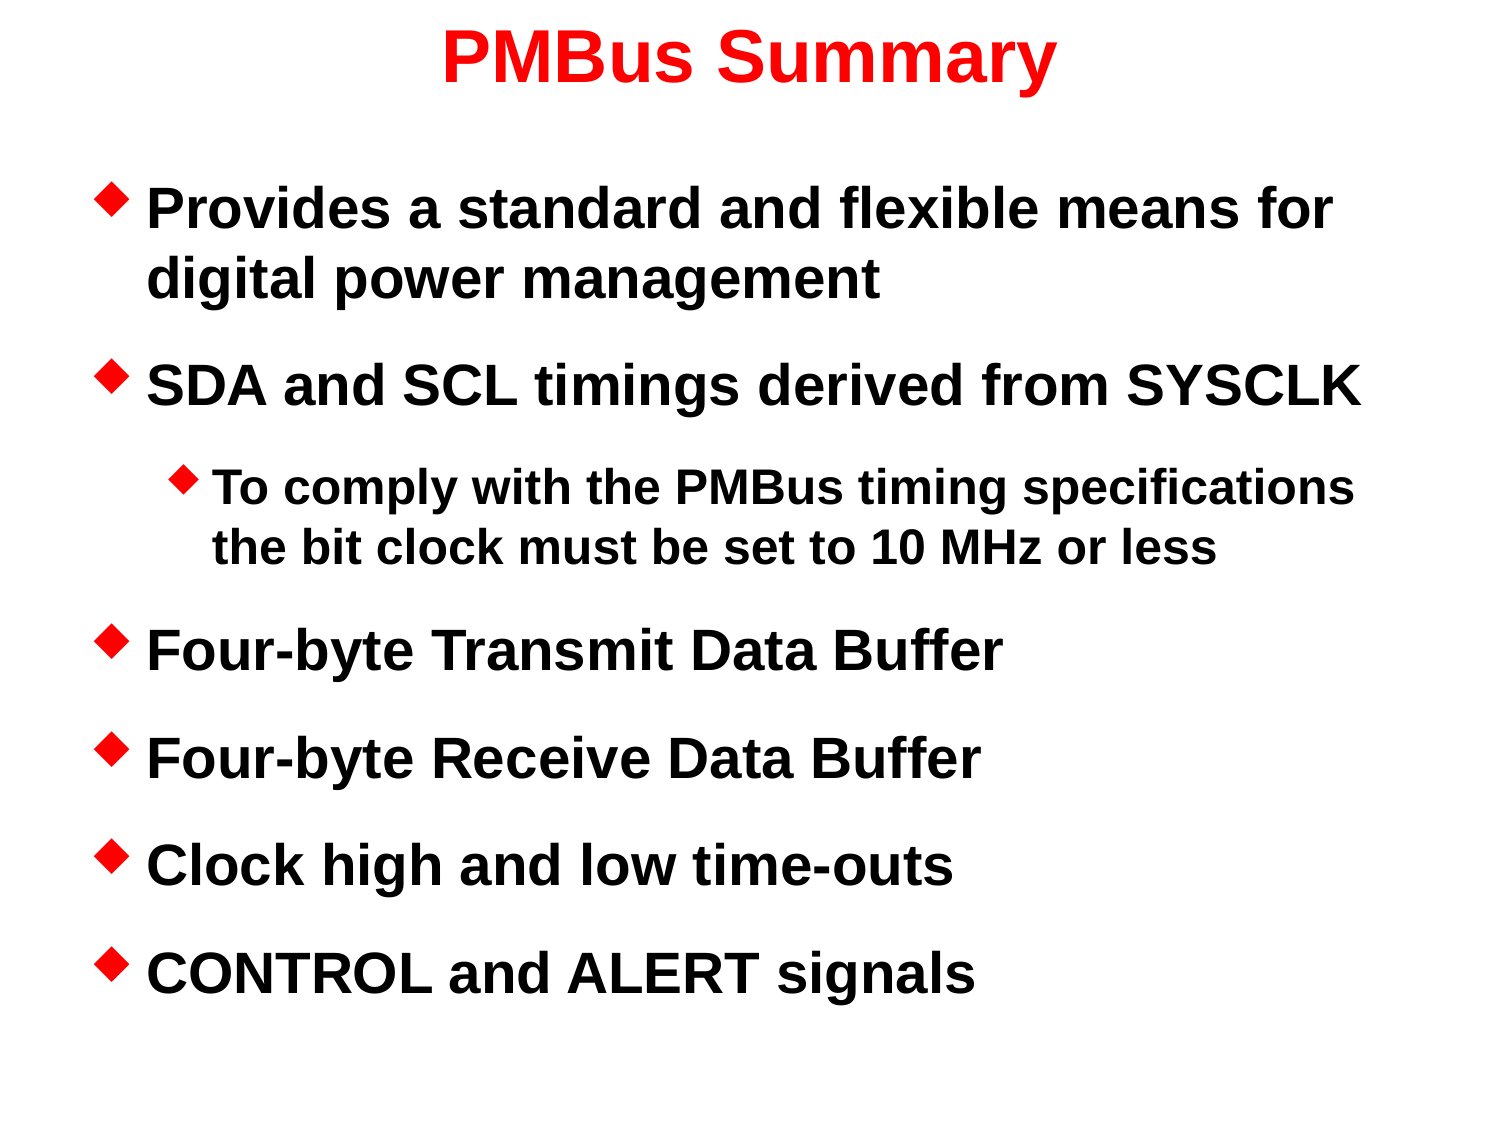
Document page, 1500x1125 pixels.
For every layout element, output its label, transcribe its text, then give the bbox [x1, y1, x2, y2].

list Provides a standard and flexible means for digital power management SDA and SCL timings derived from SYSCLK To comply with the PMBus timing specifications the bit clock must be set to 10 MHz or less Four-byte Transmit Data Buffer Four-byte Receive Data Buffer Clock high and low time-outs CONTROL and ALERT signals [75, 162, 1425, 1038]
title PMBus Summary [0, 0, 1500, 122]
